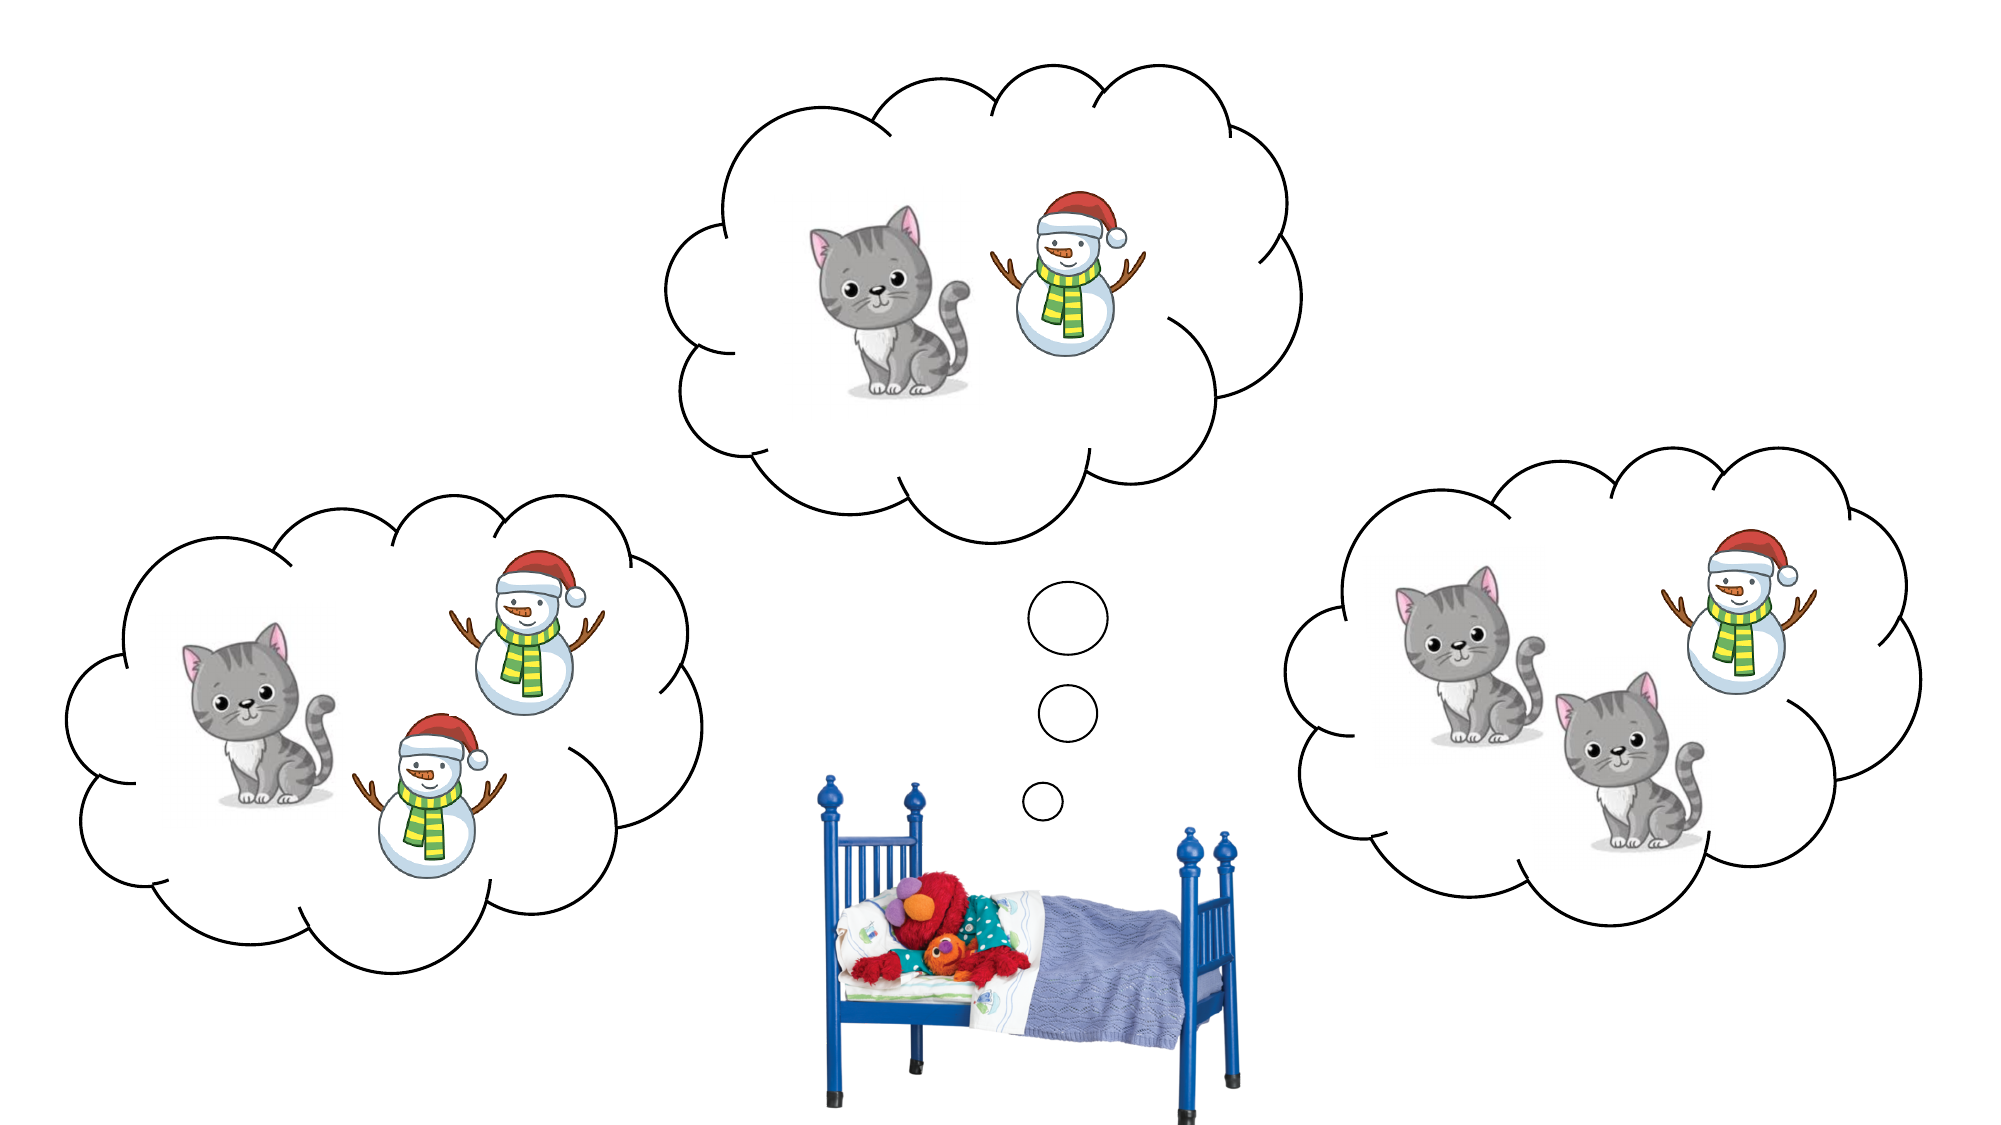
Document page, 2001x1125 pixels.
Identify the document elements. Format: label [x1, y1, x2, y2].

picture [1363, 528, 1817, 868]
picture [990, 191, 1146, 357]
text_box [666, 63, 1301, 821]
picture [352, 550, 605, 879]
text_box [65, 494, 666, 975]
picture [149, 602, 349, 830]
picture [816, 821, 1241, 1125]
text_box [1301, 446, 1922, 927]
picture [781, 189, 977, 417]
